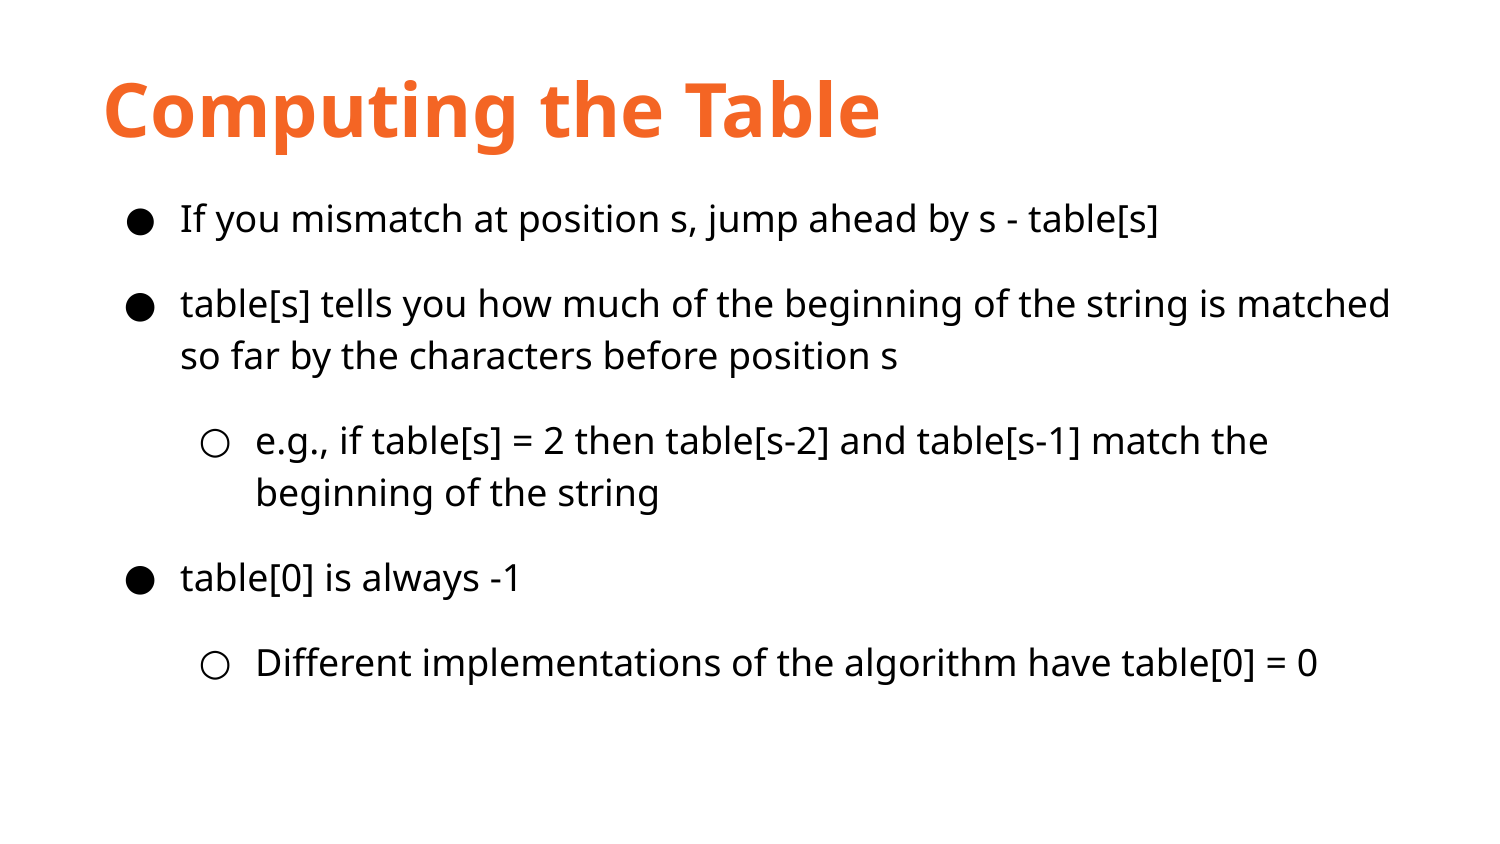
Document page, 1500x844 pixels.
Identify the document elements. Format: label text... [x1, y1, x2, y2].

title If you mismatch at position s, jump ahead by s - table[s] table[s] tells you how much of the beginning of the string is matched so far by the characters before position s e.g., if table[s] = 2 then table[s-2] and table[s-1] match the beginning of the string table[0] is always -1 Different implementations of the algorithm have table[0] = 0 [90, 173, 1410, 677]
title Computing the Table [87, 47, 1408, 174]
